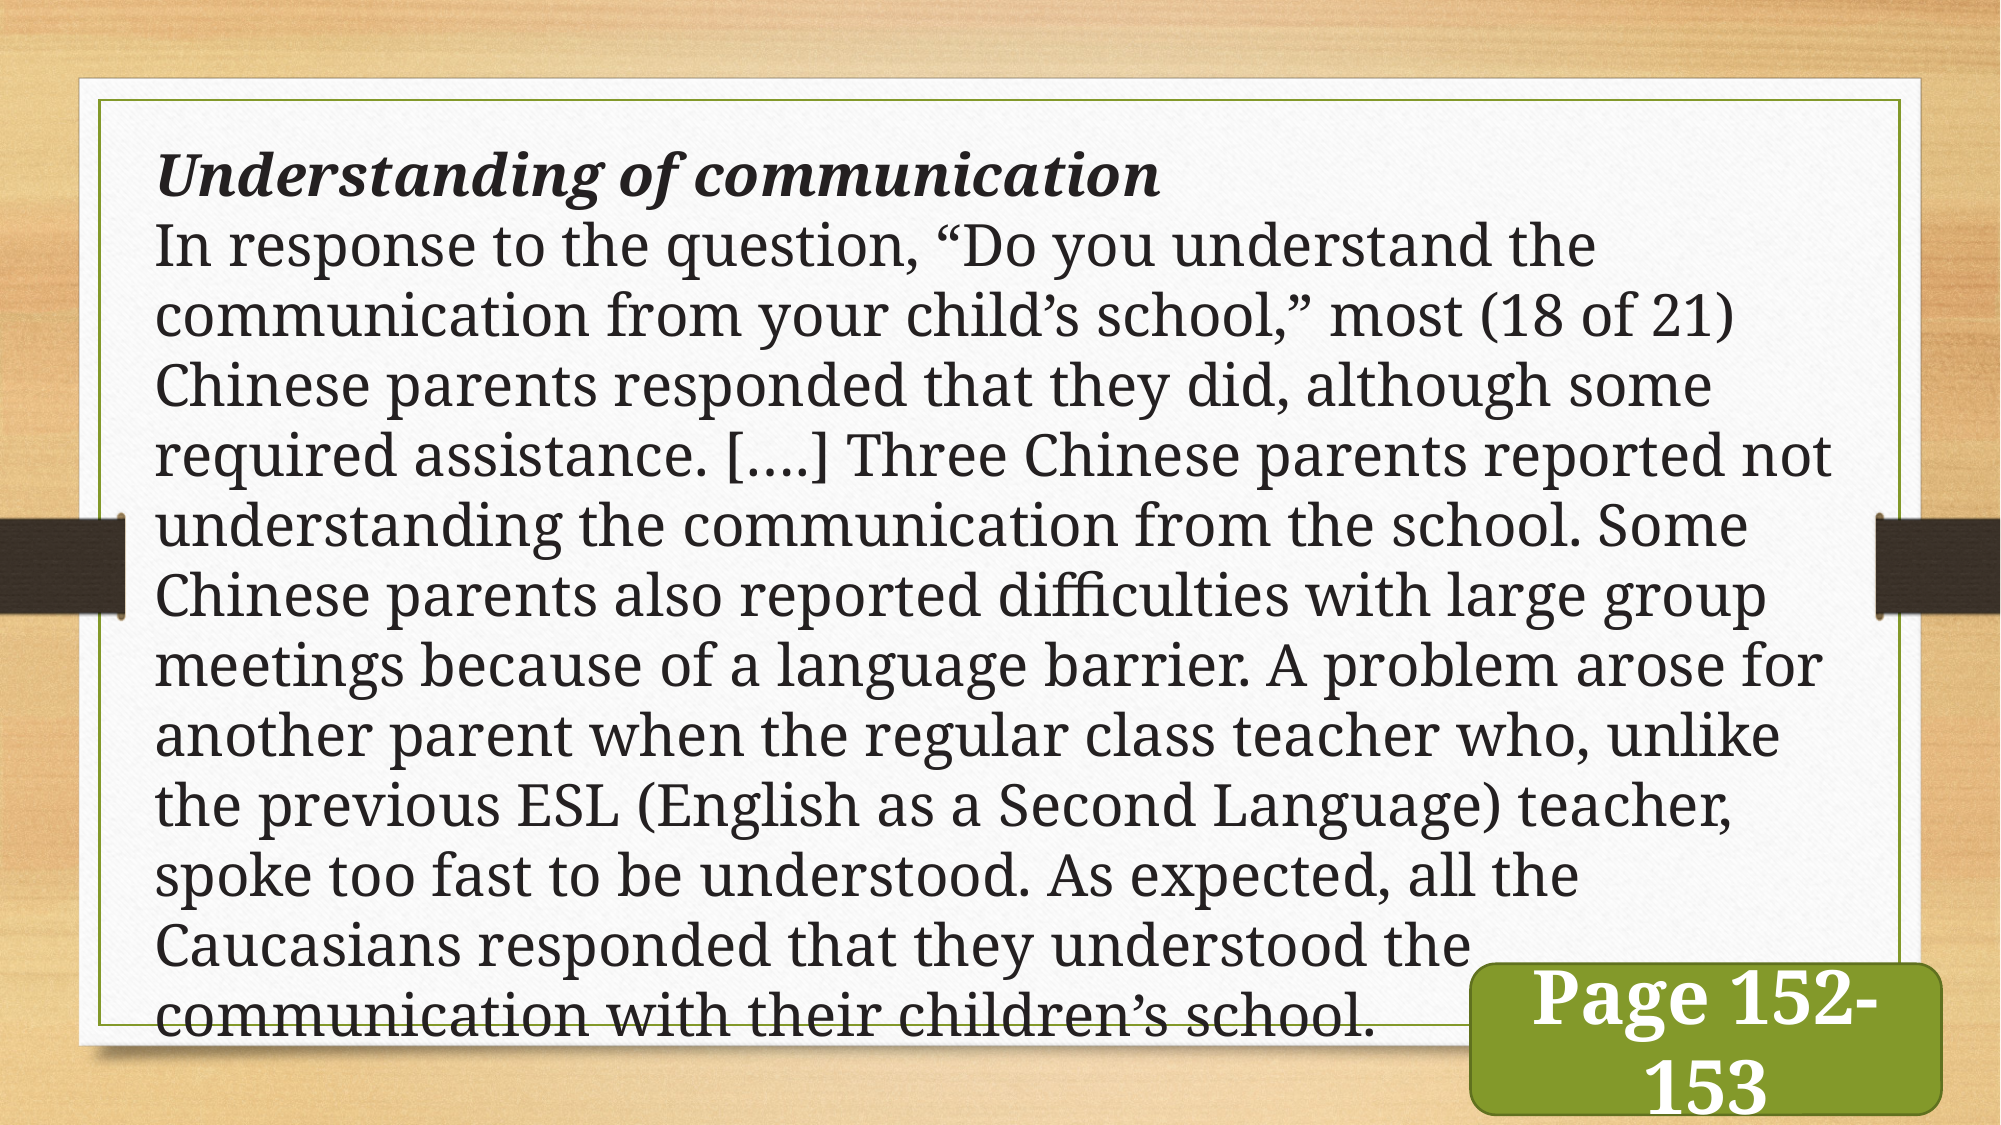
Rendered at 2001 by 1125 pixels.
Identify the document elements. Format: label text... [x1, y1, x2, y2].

text_box Page 152-153 [1469, 962, 1943, 1117]
picture [0, 0, 2001, 1125]
text_box Understanding of communication In response to the question, “Do you understand the communication from your child’s school,” most (18 of 21) Chinese parents responded that they did, although some required assistance. [….] Three Chinese parents reported not understanding the communication from the school. Some Chinese parents also reported difficulties with large group meetings because of a language barrier. A problem arose for another parent when the regular class teacher who, unlike the previous ESL (English as a Second Language) teacher, spoke too fast to be understood. As expected, all the Caucasians responded that they understood the communication with their children’s school. [139, 130, 1861, 1125]
